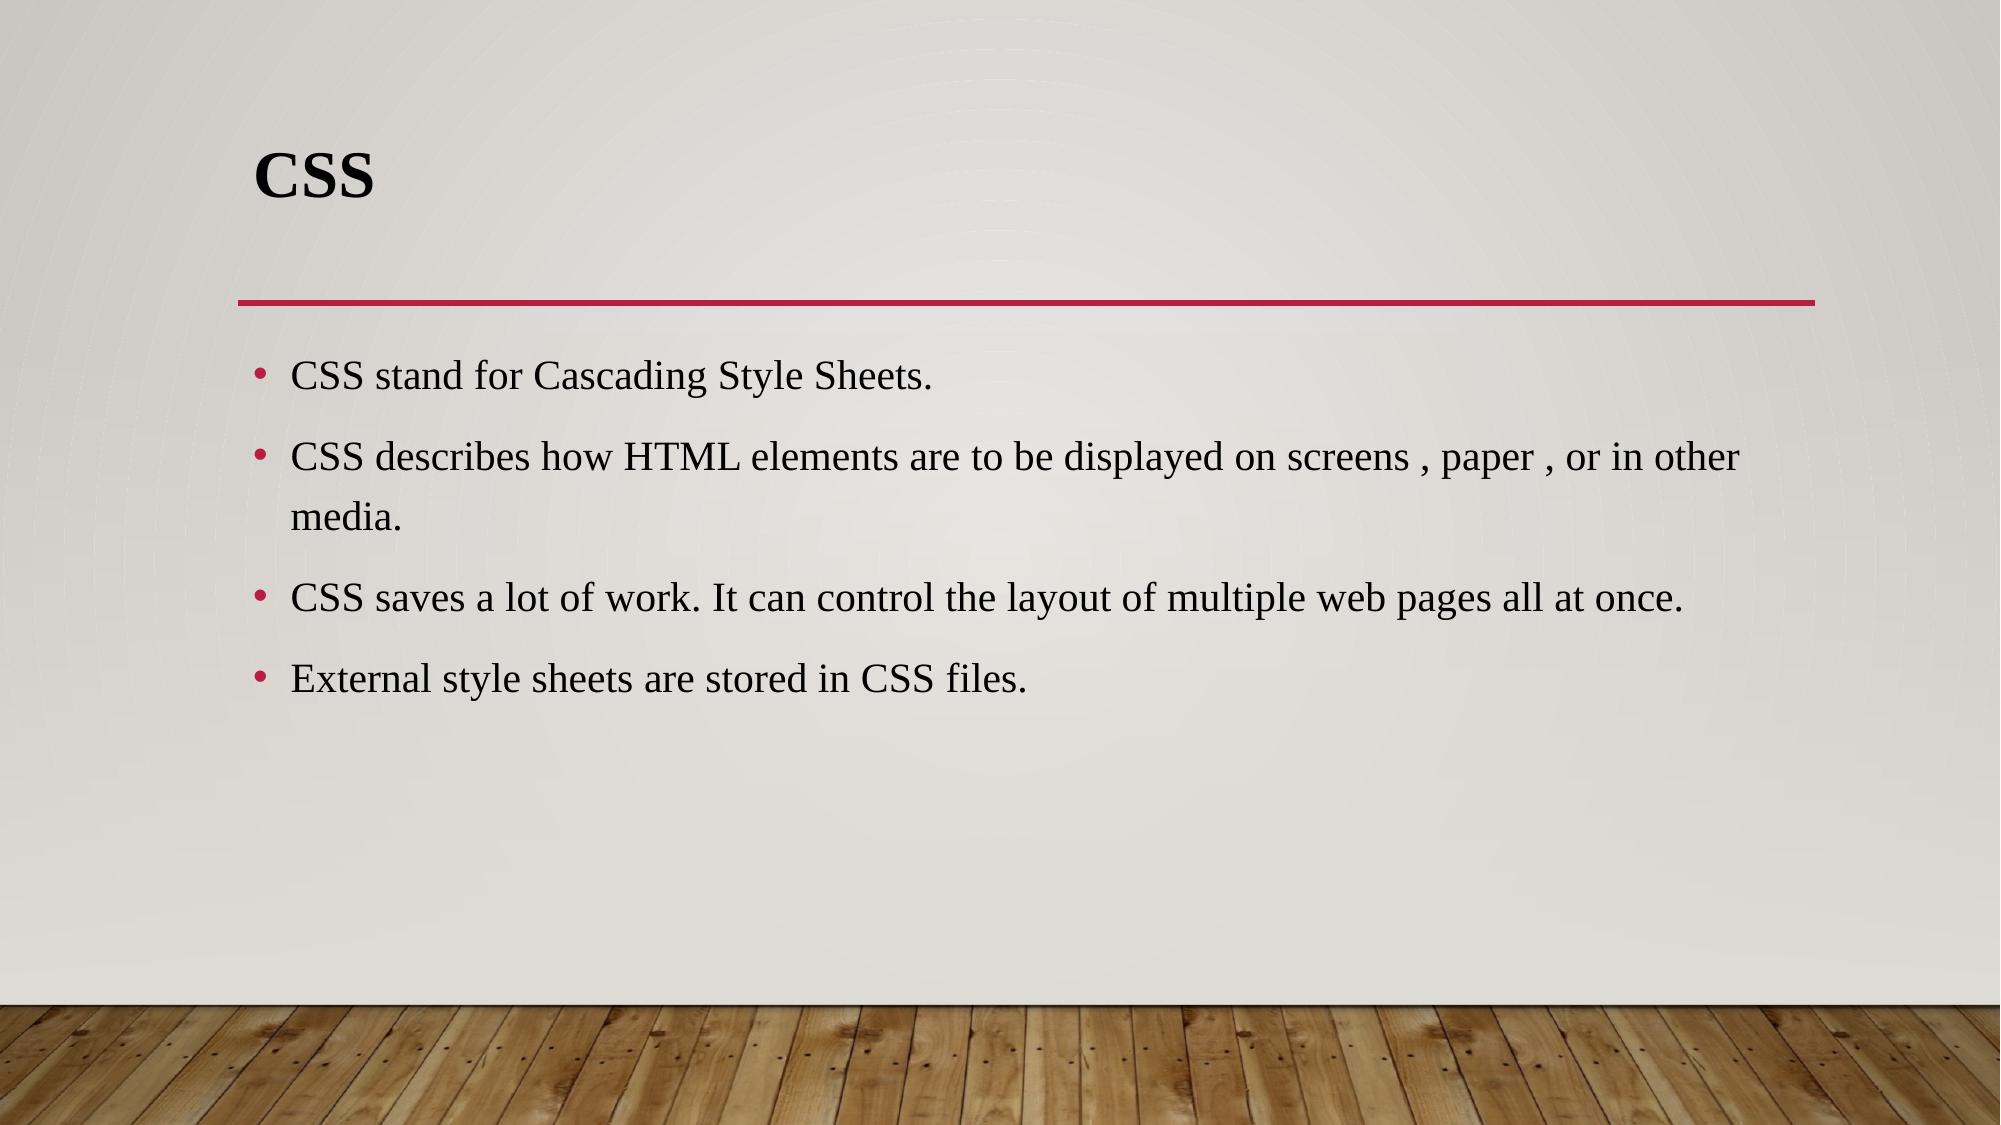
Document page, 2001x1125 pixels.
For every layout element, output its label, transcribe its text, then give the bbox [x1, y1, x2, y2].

picture [0, 1005, 2000, 1125]
list CSS stand for Cascading Style Sheets. CSS describes how HTML elements are to be displayed on screens , paper , or in other media. CSS saves a lot of work. It can control the layout of multiple web pages all at once. External style sheets are stored in CSS files. [238, 330, 1814, 897]
title css [238, 131, 1814, 305]
